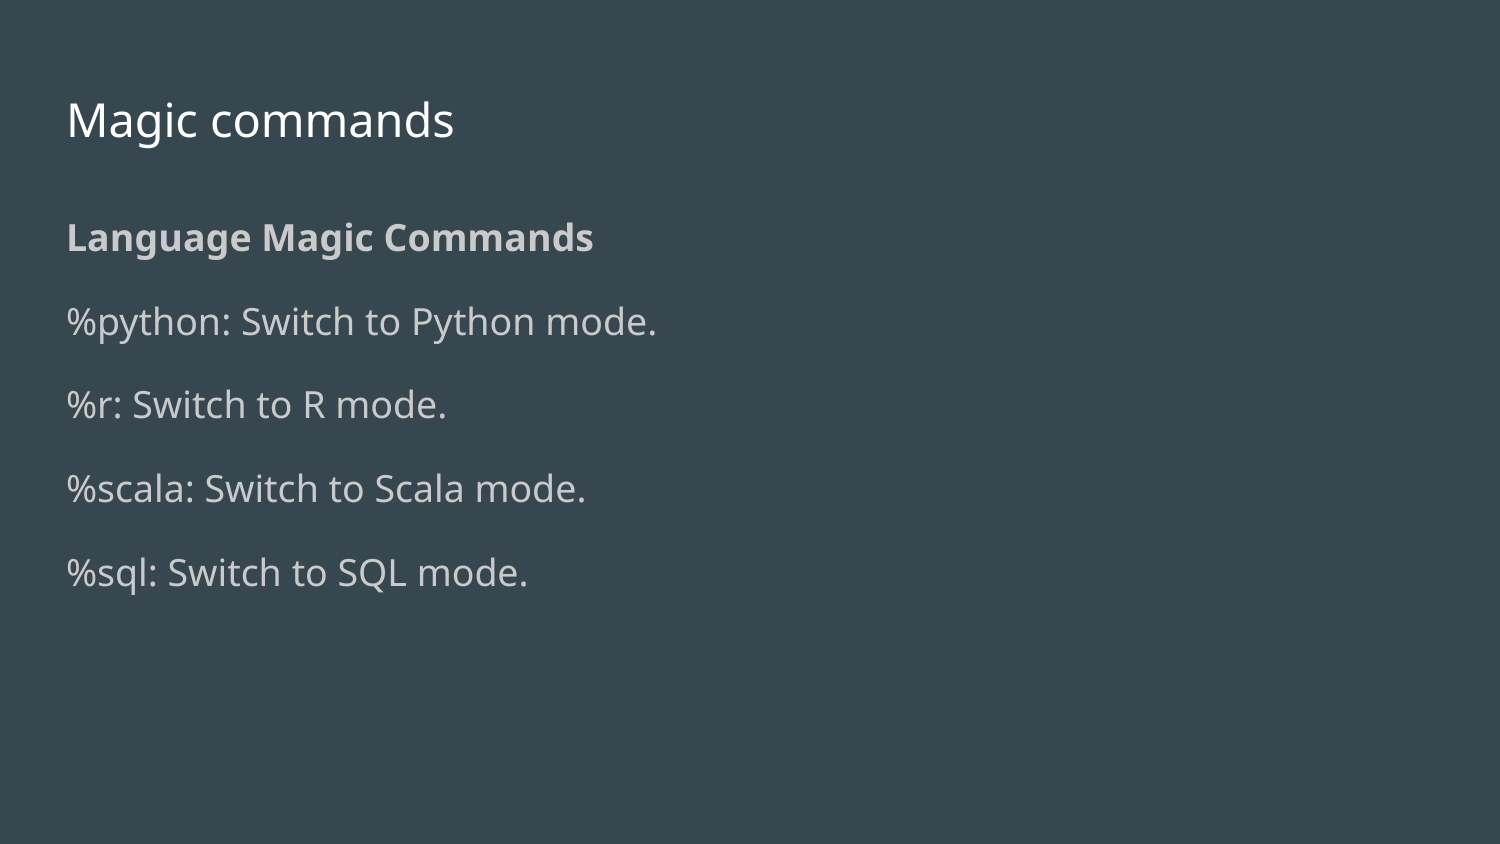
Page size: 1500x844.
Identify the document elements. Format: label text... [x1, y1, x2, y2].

title Magic commands [51, 72, 1449, 167]
list Language Magic Commands %python: Switch to Python mode. %r: Switch to R mode. %scala: Switch to Scala mode. %sql: Switch to SQL mode. [51, 189, 1449, 750]
